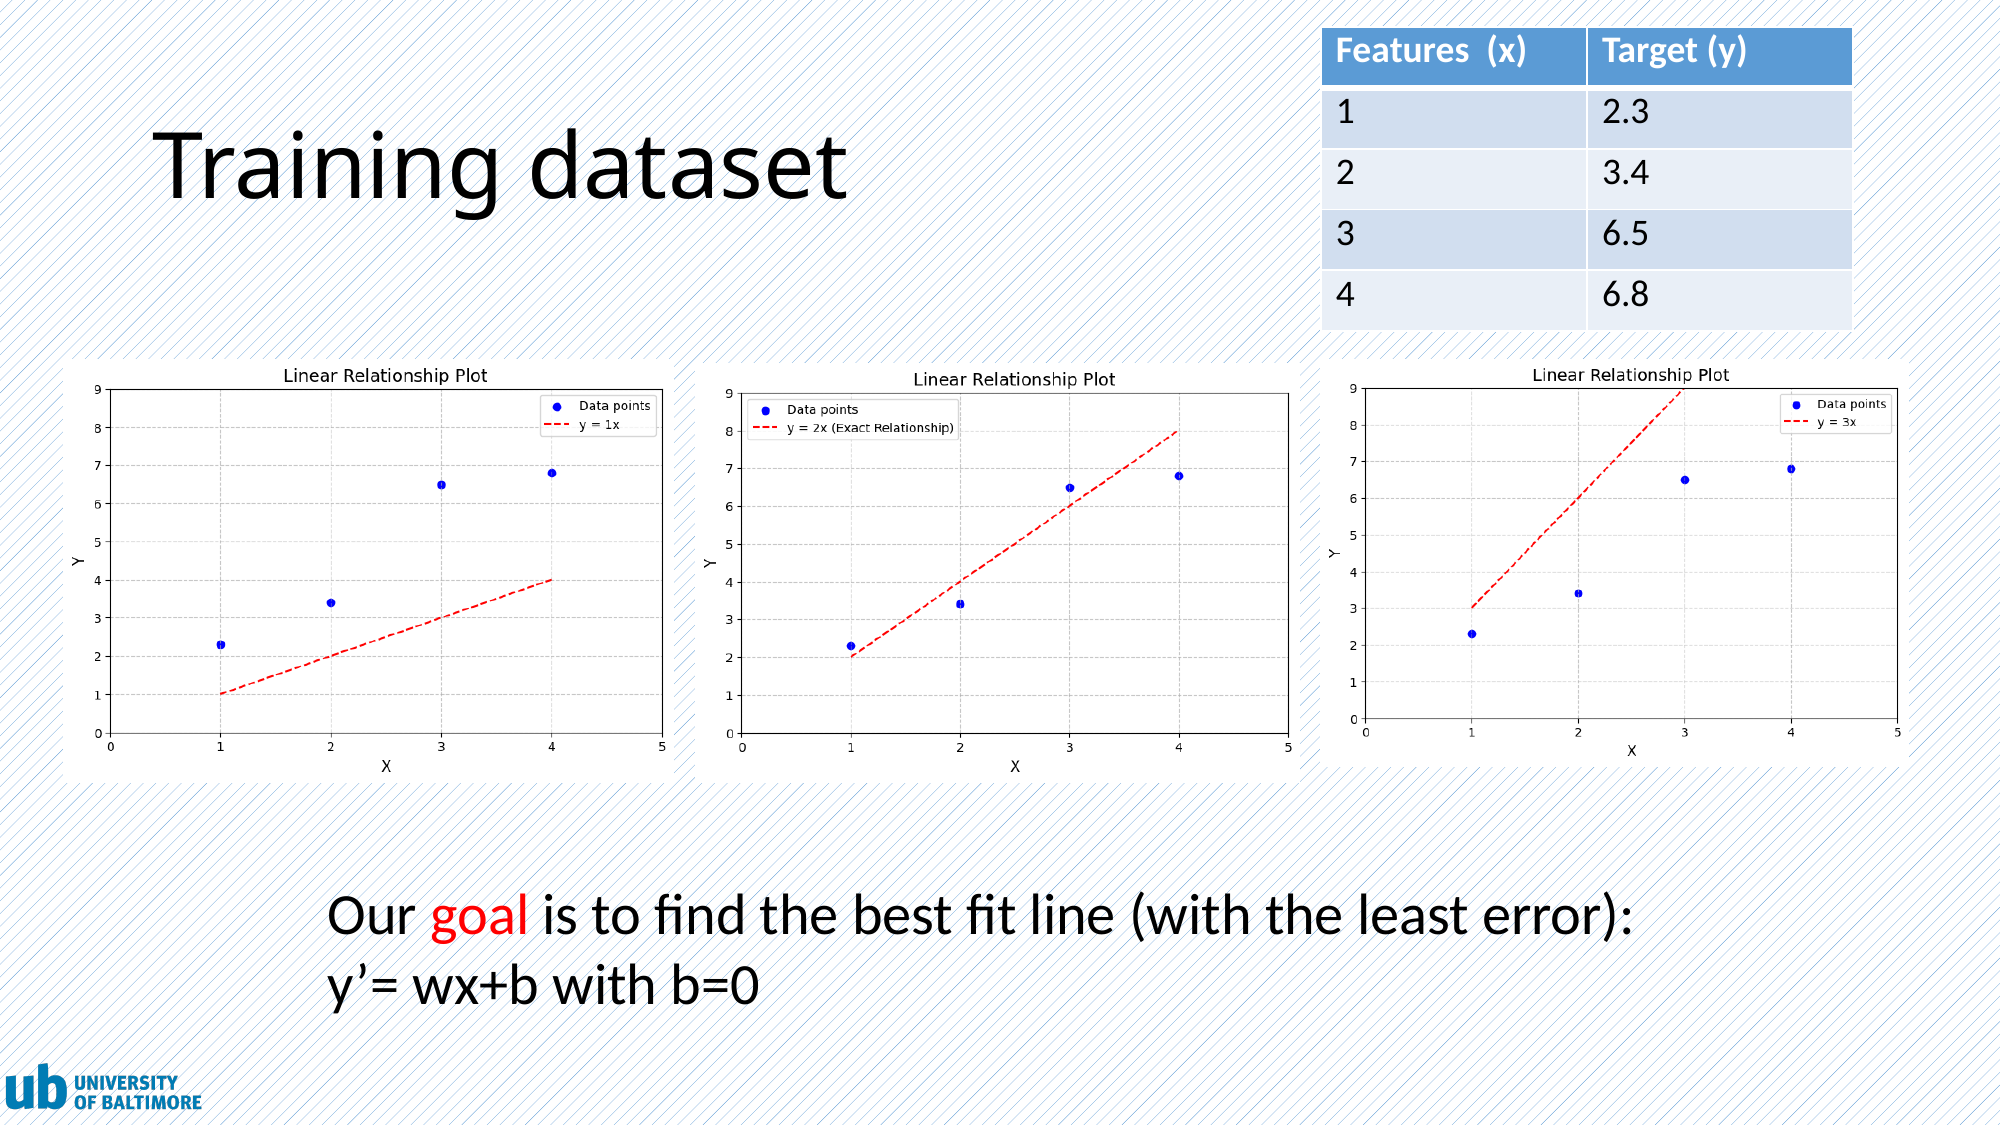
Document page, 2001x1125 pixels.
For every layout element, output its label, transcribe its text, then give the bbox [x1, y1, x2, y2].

picture [63, 359, 674, 783]
table_header Target (y) [1588, 28, 1852, 59]
text_box Our goal is to find the best fit line (with the least error): y’= wx+b with b=0 [313, 868, 1711, 1024]
picture [0, 1031, 233, 1125]
table_header Features (x) [1322, 28, 1586, 59]
picture [1320, 359, 1909, 767]
title Training dataset [137, 59, 1863, 278]
table_cell 6.8 [1588, 278, 1852, 330]
table_cell 4 [1322, 278, 1586, 330]
picture [694, 363, 1300, 783]
